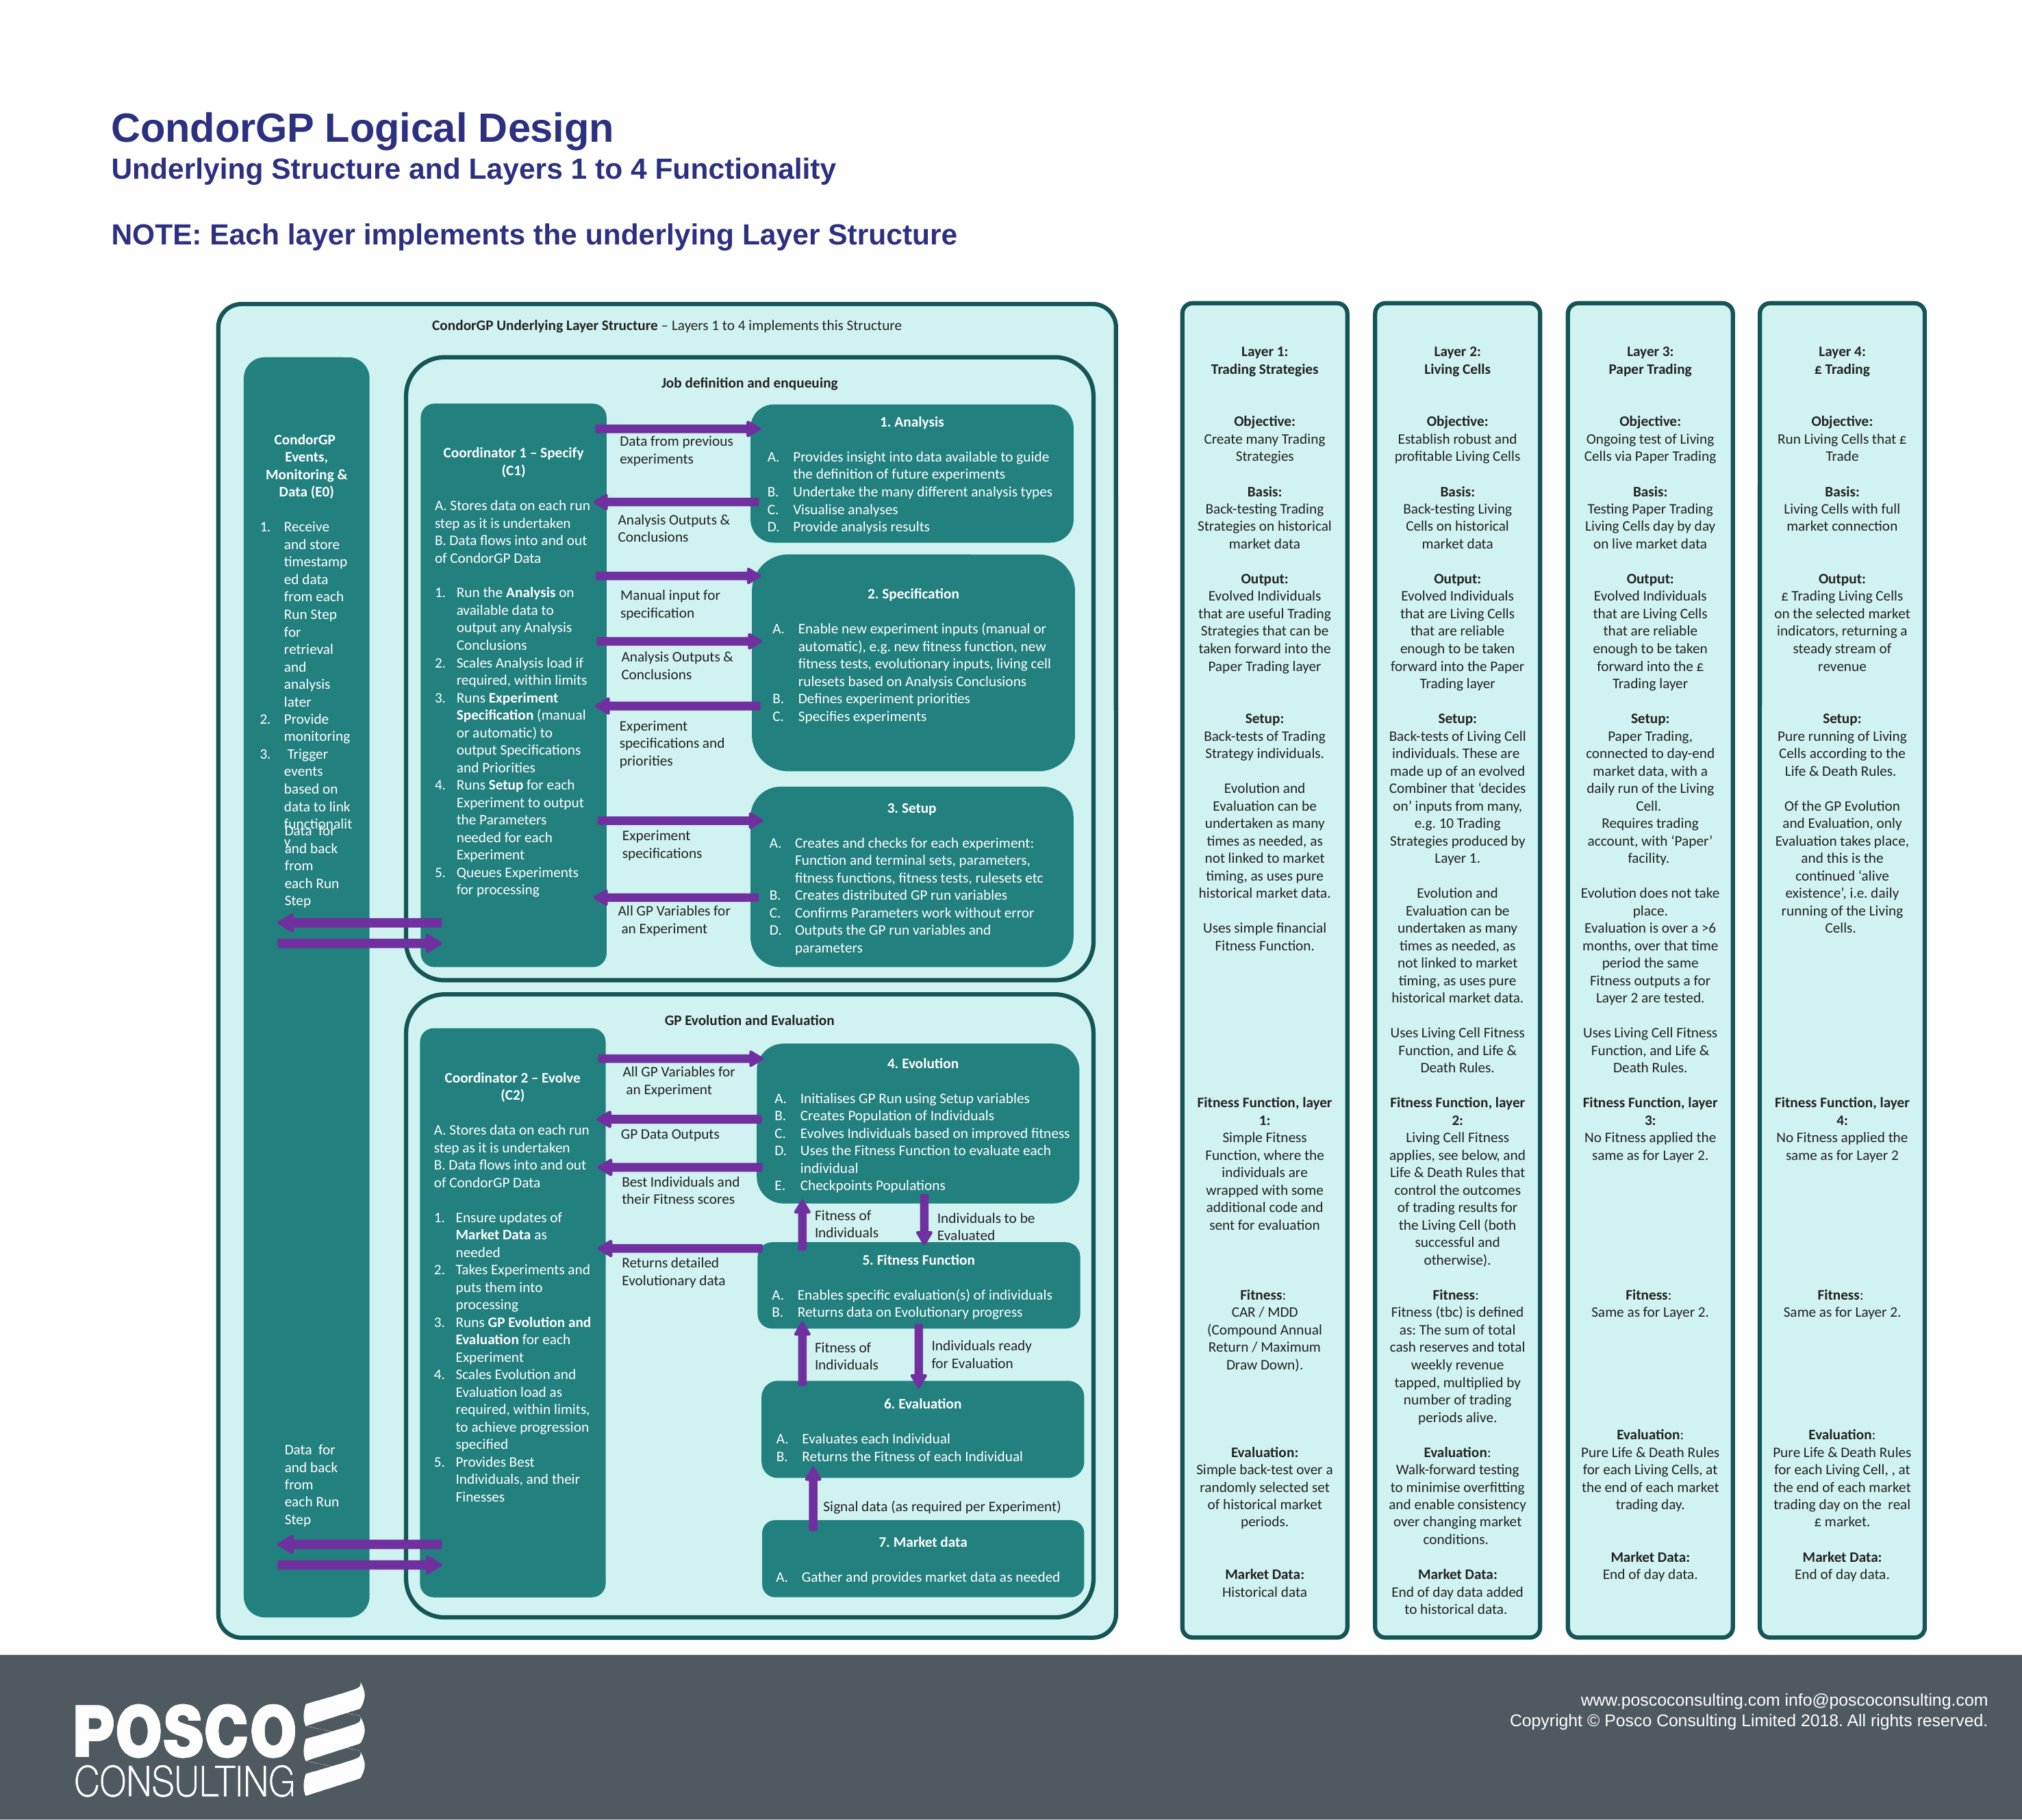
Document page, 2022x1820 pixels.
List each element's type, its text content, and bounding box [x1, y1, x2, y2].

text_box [274, 1434, 441, 1573]
text_box CondorGP Underlying Layer Structure – Layers 1 to 4 implements this Structure [216, 302, 1118, 1639]
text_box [405, 994, 1094, 1618]
text_box Layer 1: Trading Strategies Objective: Create many Trading Strategies Basis: Back-testing Trading Strategies on historical market data Output: Evolved Individuals that are useful Trading Strategies that can be taken forward into the Paper Trading layer Setup: Back-tests of Trading Strategy individuals. Evolution and Evaluation can be undertaken as many times as needed, as not linked to market timing, as uses pure historical market data. Uses simple financial Fitness Function. Fitness Function, layer 1: Simple Fitness Function, where the individuals are wrapped with some additional code and sent for evaluation Fitness: CAR / MDD (Compound Annual Return / Maximum Draw Down). Evaluation: Simple back-test over a randomly selected set of historical market periods. Market Data: Historical data [1180, 301, 1349, 1639]
picture [71, 1680, 369, 1799]
text_box 2. Specification Enable new experiment inputs (manual or automatic), e.g. new fitness function, new fitness tests, evolutionary inputs, living cell rulesets based on Analysis Conclusions Defines experiment priorities Specifies experiments [750, 553, 1077, 773]
text_box Layer 2: Living Cells Objective: Establish robust and profitable Living Cells Basis: Back-testing Living Cells on historical market data Output: Evolved Individuals that are Living Cells that are reliable enough to be taken forward into the Paper Trading layer Setup: Back-tests of Living Cell individuals. These are made up of an evolved Combiner that ‘decides on’ inputs from many, e.g. 10 Trading Strategies produced by Layer 1. Evolution and Evaluation can be undertaken as many times as needed, as not linked to market timing, as uses pure historical market data. Uses Living Cell Fitness Function, and Life & Death Rules. Fitness Function, layer 2: Living Cell Fitness applies, see below, and Life & Death Rules that control the outcomes of trading results for the Living Cell (both successful and otherwise). Fitness: Fitness (tbc) is defined as: The sum of total cash reserves and total weekly revenue tapped, multiplied by number of trading periods alive. Evaluation: Walk-forward testing to minimise overfitting and enable consistency over changing market conditions. Market Data: End of day data added to historical data. [1374, 301, 1542, 1639]
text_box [596, 568, 760, 627]
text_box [596, 422, 760, 490]
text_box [598, 634, 761, 688]
text_box CondorGP Logical Design Underlying Structure and Layers 1 to 4 Functionality NOTE: Each layer implements the underlying Layer Structure [101, 73, 1921, 279]
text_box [594, 494, 758, 551]
text_box Layer 4: £ Trading Objective: Run Living Cells that £ Trade Basis: Living Cells with full market connection Output: £ Trading Living Cells on the selected market indicators, returning a steady stream of revenue Setup: Pure running of Living Cells according to the Life & Death Rules. Of the GP Evolution and Evaluation, only Evaluation takes place, and this is the continued ‘alive existence’, i.e. daily running of the Living Cells. Fitness Function, layer 4: No Fitness applied the same as for Layer 2 Fitness: Same as for Layer 2. Evaluation: Pure Life & Death Rules for each Living Cell, , at the end of each market trading day on the real £ market. Market Data: End of day data. [1758, 301, 1927, 1639]
text_box Layer 3: Paper Trading Objective: Ongoing test of Living Cells via Paper Trading Basis: Testing Paper Trading Living Cells day by day on live market data Output: Evolved Individuals that are Living Cells that are reliable enough to be taken forward into the £ Trading layer Setup: Paper Trading, connected to day-end market data, with a daily run of the Living Cell. Requires trading account, with ‘Paper’ facility. Evolution does not take place. Evaluation is over a >6 months, over that time period the same Fitness outputs a for Layer 2 are tested. Uses Living Cell Fitness Function, and Life & Death Rules. Fitness Function, layer 3: No Fitness applied the same as for Layer 2. Fitness: Same as for Layer 2. Evaluation: Pure Life & Death Rules for each Living Cells, at the end of each market trading day. Market Data: End of day data. [1566, 301, 1734, 1639]
text_box 1. Analysis Provides insight into data available to guide the definition of future experiments Undertake the many different analysis types Visualise analyses Provide analysis results [750, 403, 1076, 544]
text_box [594, 786, 1074, 968]
text_box CondorGP Events, Monitoring & Data (E0) Receive and store timestamped data from each Run Step for retrieval and analysis later Provide monitoring Trigger events based on data to link functionality [242, 355, 371, 1619]
text_box Job definition and enqueuing [404, 355, 1096, 982]
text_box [274, 816, 441, 952]
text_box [596, 698, 759, 774]
text_box Coordinator 1 – Specify (C1) A. Stores data on each run step as it is undertaken B. Data flows into and out of CondorGP Data Run the Analysis on available data to output any Analysis Conclusions Scales Analysis load if required, within limits Runs Experiment Specification (manual or automatic) to output Specifications and Priorities Runs Setup for each Experiment to output the Parameters needed for each Experiment Queues Experiments for processing [419, 402, 609, 969]
